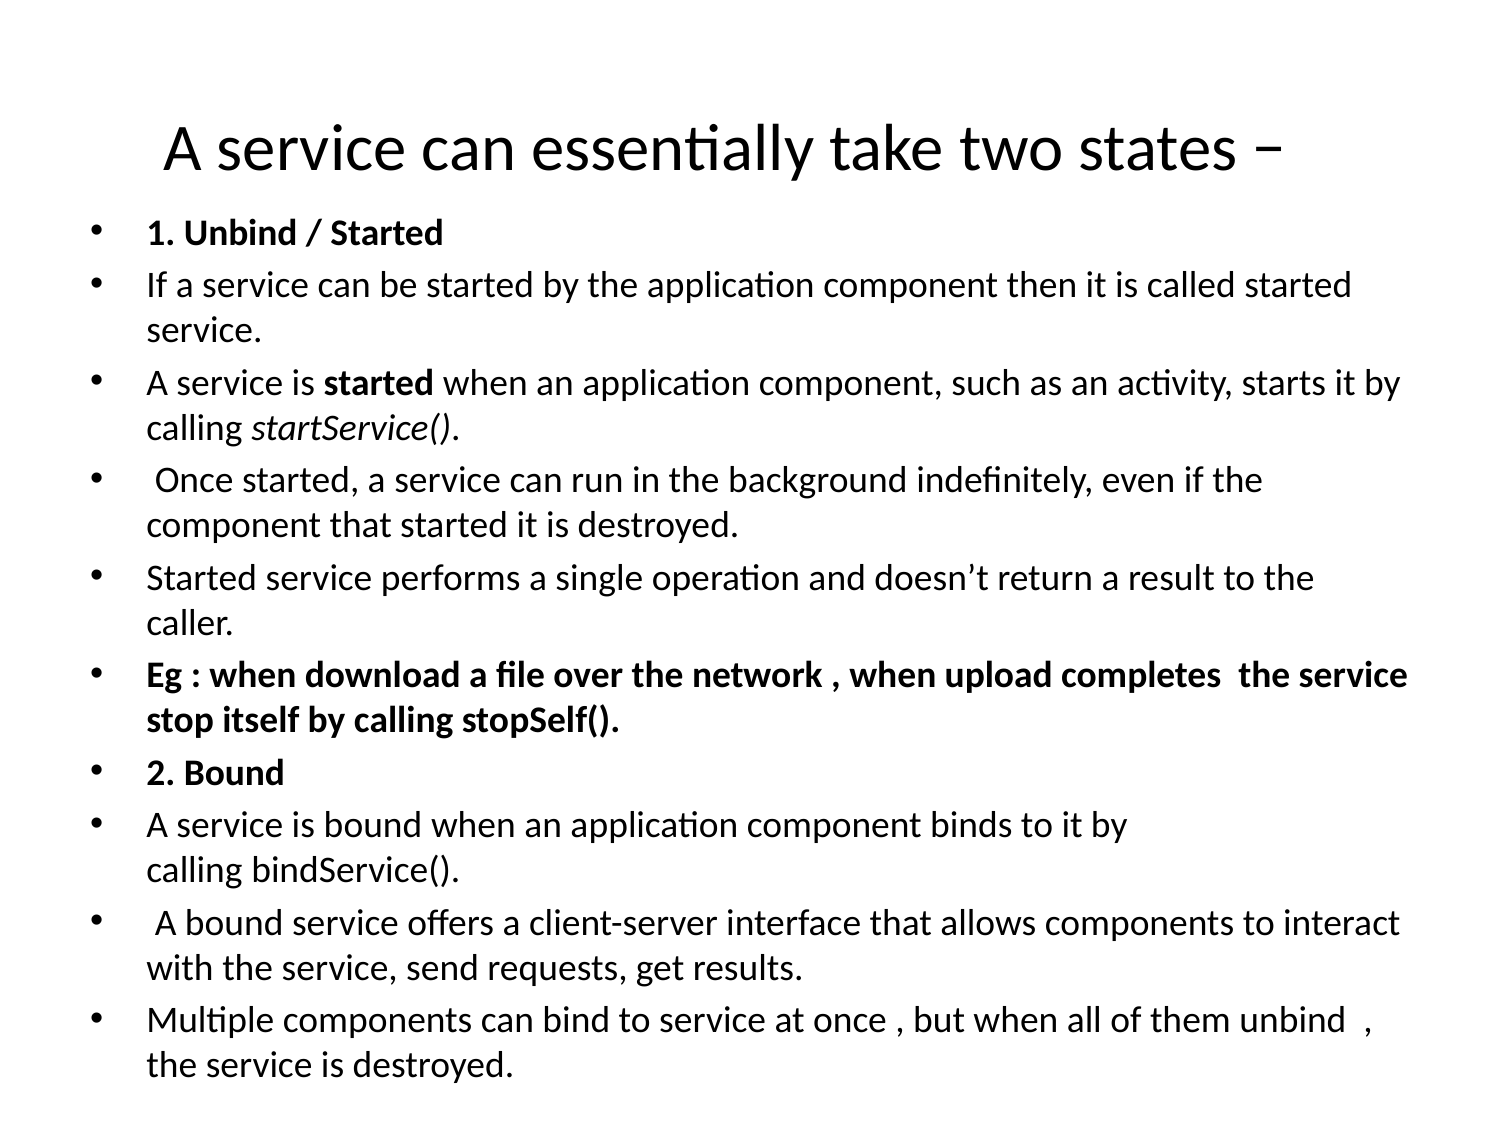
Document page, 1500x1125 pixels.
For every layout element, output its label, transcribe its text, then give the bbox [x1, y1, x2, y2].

title A service can essentially take two states − [50, 50, 1400, 238]
list 1. Unbind / Started If a service can be started by the application component then it is called started service. A service is started when an application component, such as an activity, starts it by calling startService(). Once started, a service can run in the background indefinitely, even if the component that started it is destroyed. Started service performs a single operation and doesn’t return a result to the caller. Eg : when download a file over the network , when upload completes the service stop itself by calling stopSelf(). 2. Bound A service is bound when an application component binds to it by calling bindService(). A bound service offers a client-server interface that allows components to interact with the service, send requests, get results. Multiple components can bind to service at once , but when all of them unbind , the service is destroyed. [75, 200, 1425, 943]
